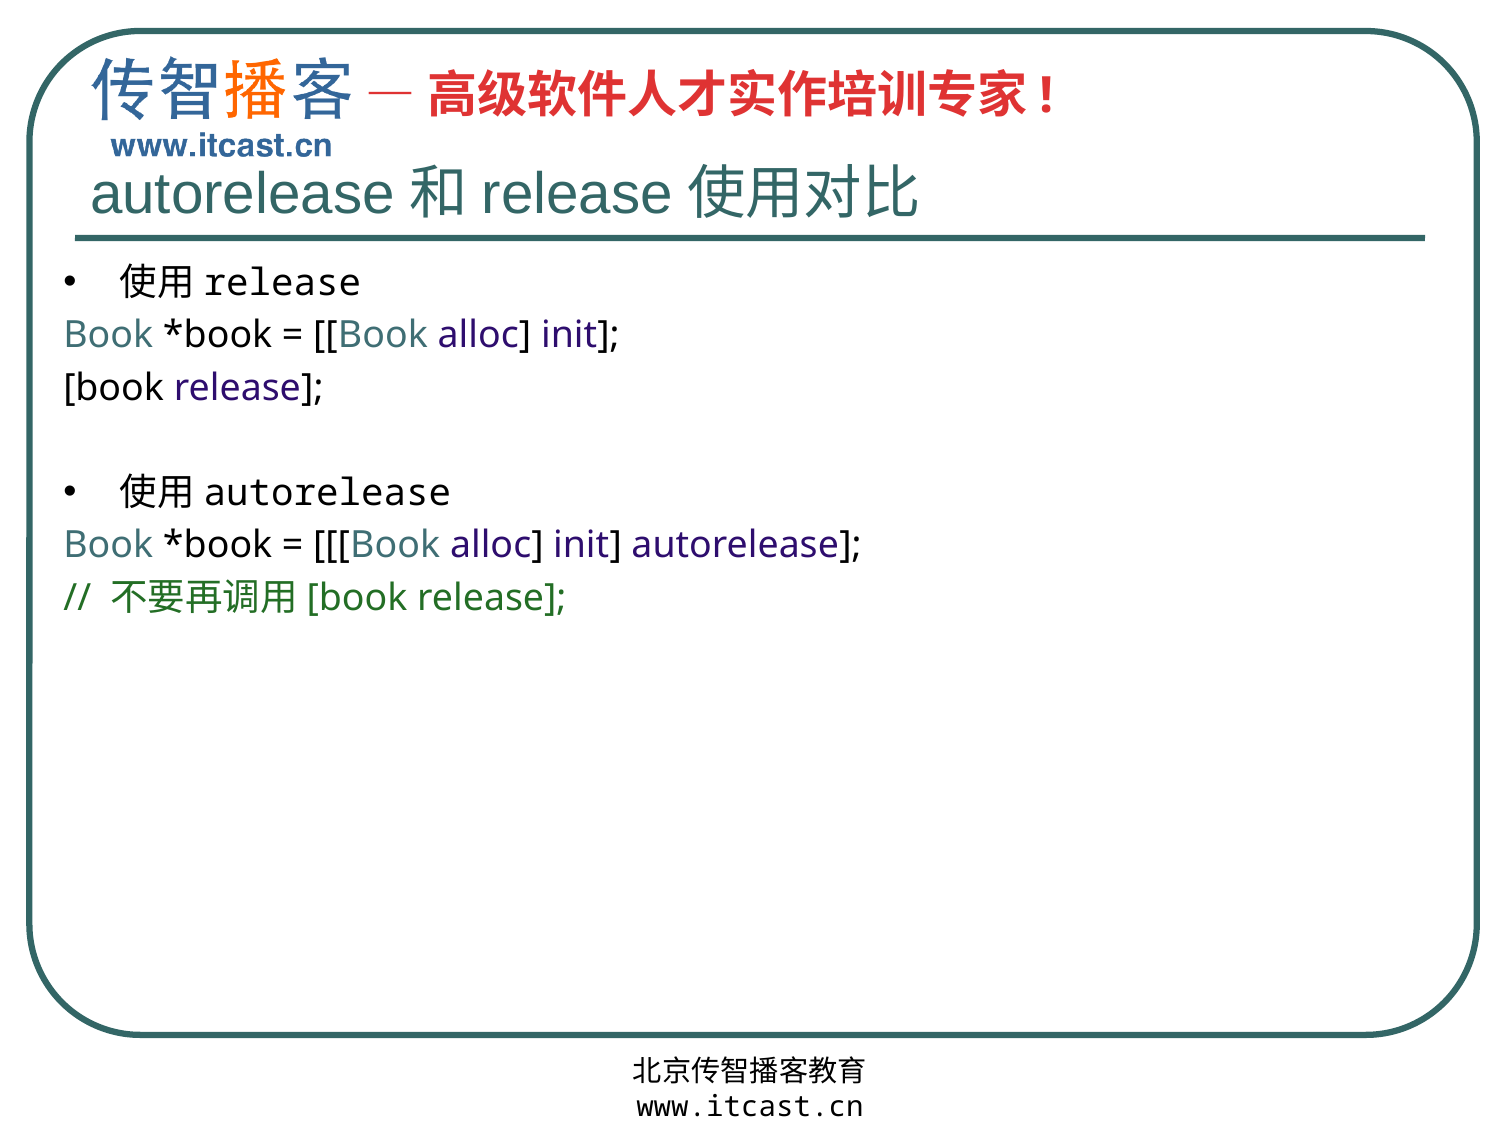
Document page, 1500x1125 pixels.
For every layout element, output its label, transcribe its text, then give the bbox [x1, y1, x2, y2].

title autorelease和release使用对比 [75, 45, 1425, 233]
list 使用release Book *book = [[Book alloc] init]; [book release]; 使用autorelease Book *book = [[[Book alloc] init] autorelease]; // 不要再调用[book release]; [48, 250, 1456, 1008]
